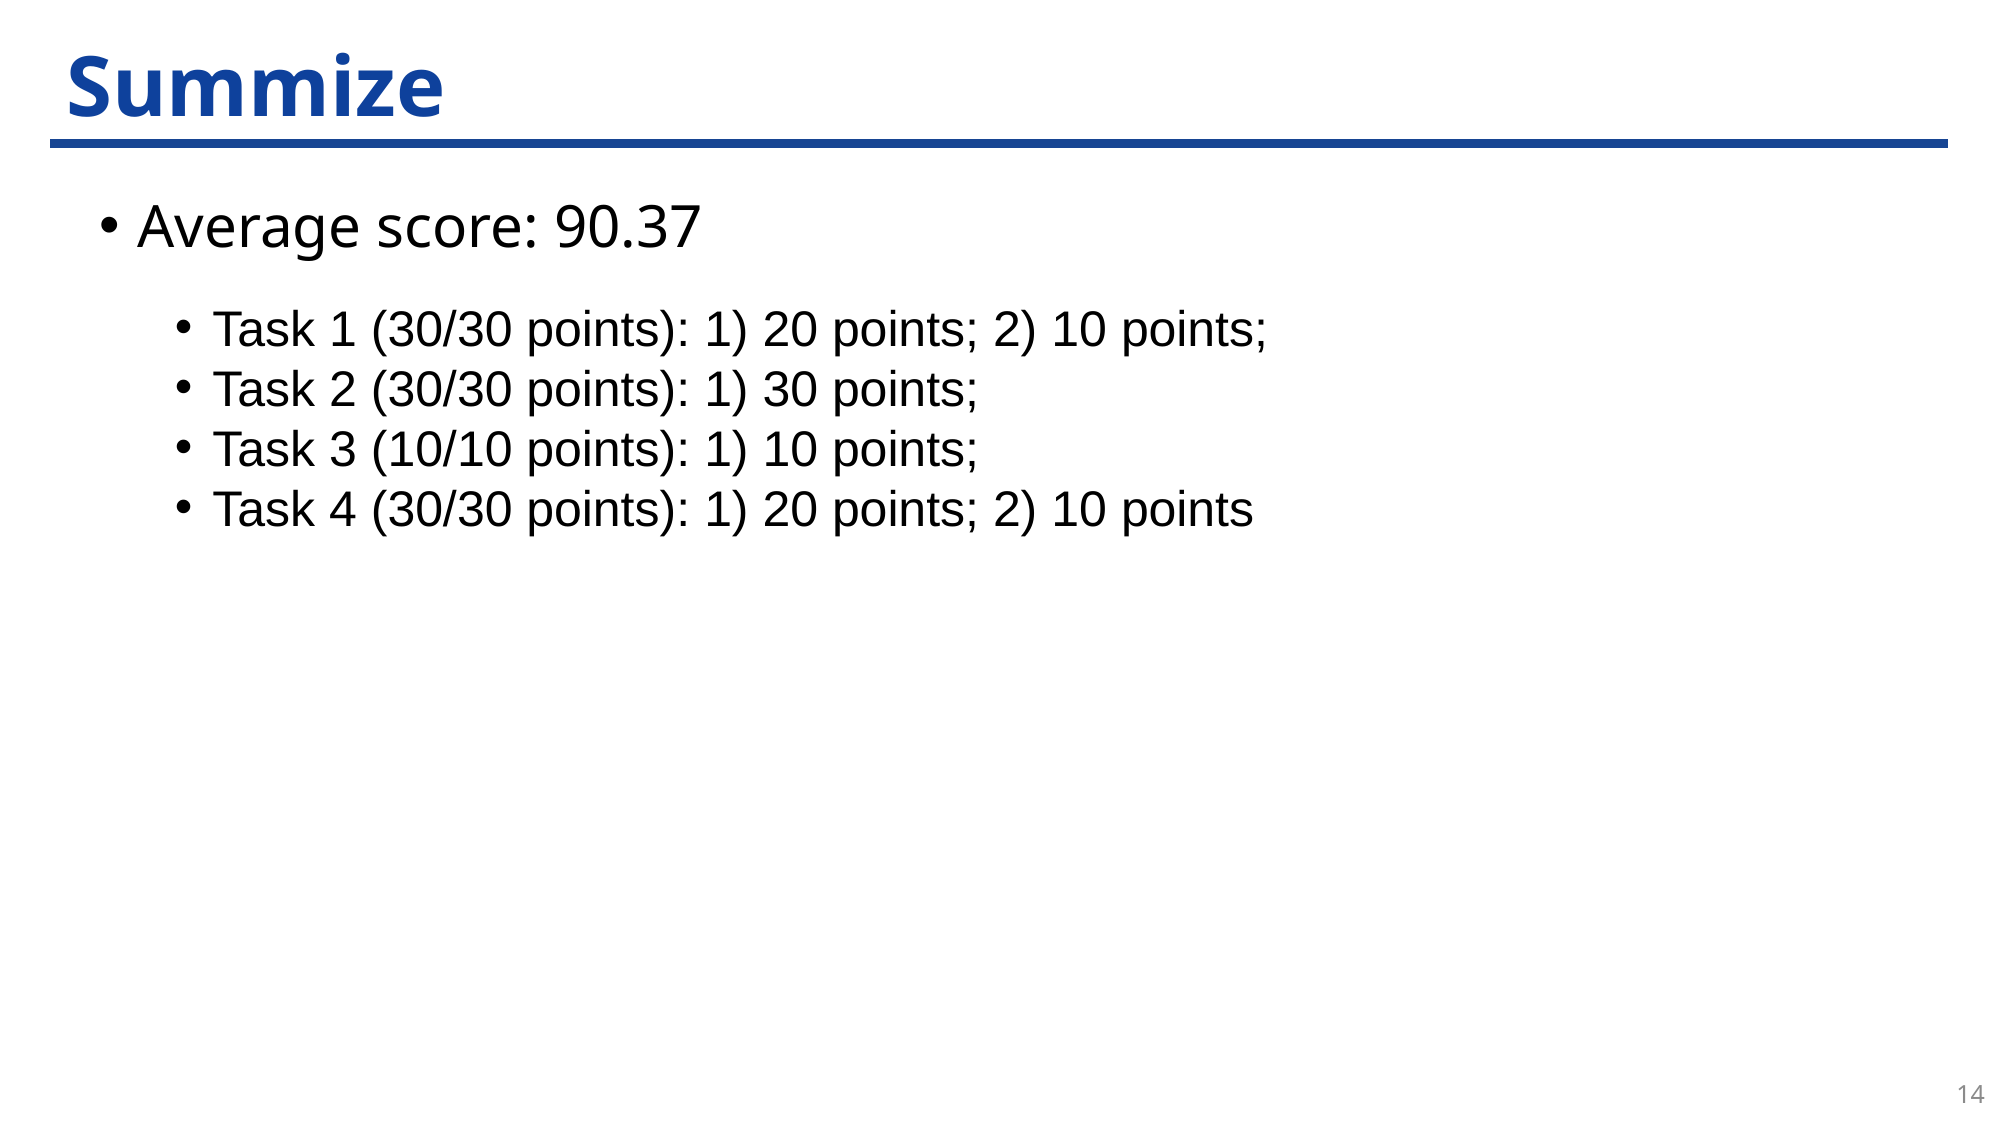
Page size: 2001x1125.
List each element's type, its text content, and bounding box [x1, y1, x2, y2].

slide_number 14 [1899, 1065, 2000, 1125]
list Average score: 90.37 Task 1 (30/30 points): 1) 20 points; 2) 10 points; Task 2 (30/30 points): 1) 30 points; Task 3 (10/10 points): 1) 10 points; Task 4 (30/30 points): 1) 20 points; 2) 10 points [84, 181, 1900, 1086]
title Summize [51, 39, 1947, 140]
